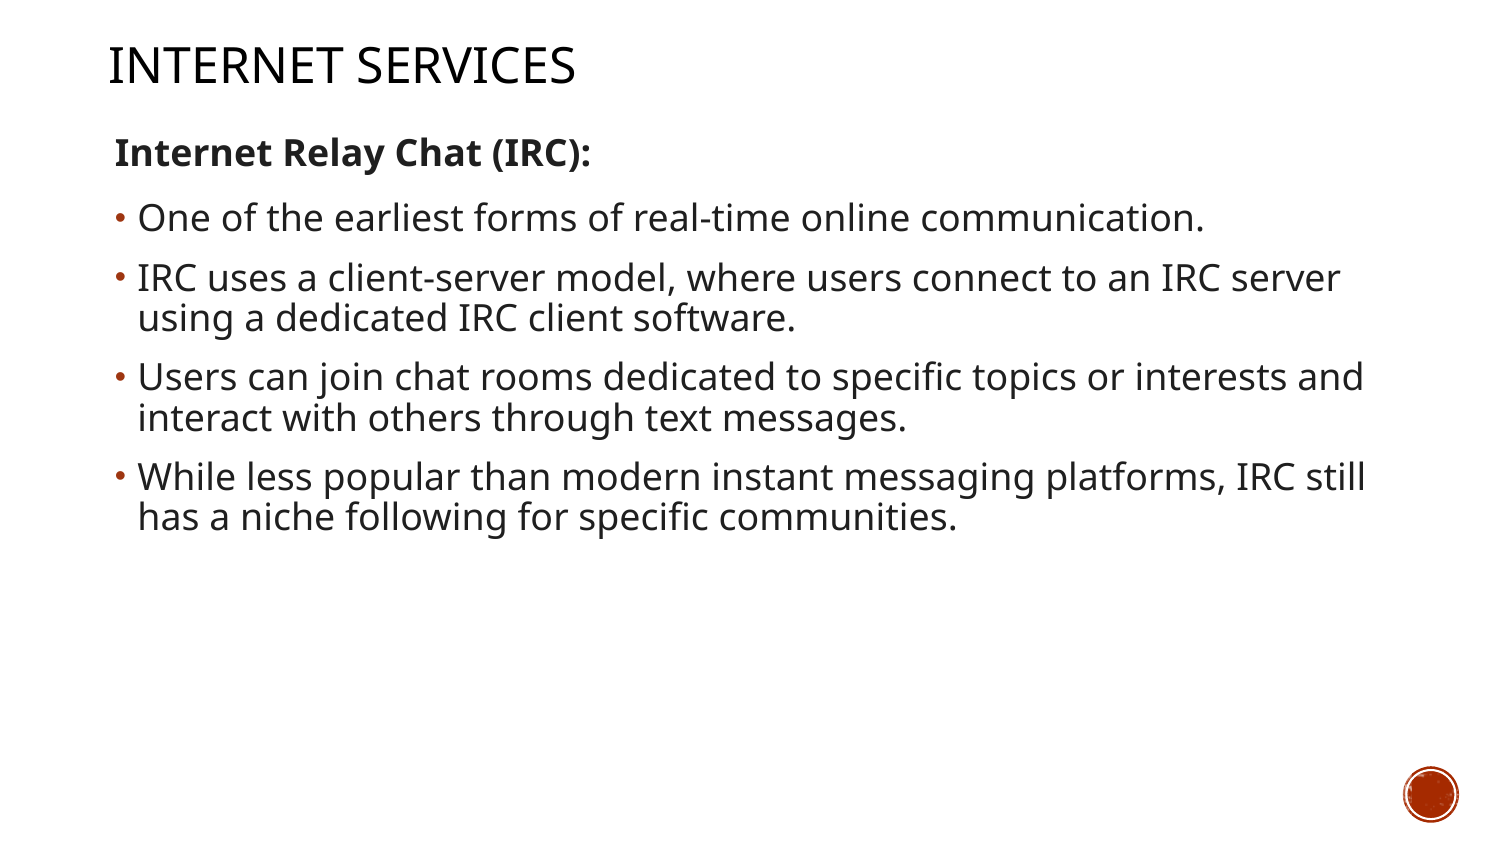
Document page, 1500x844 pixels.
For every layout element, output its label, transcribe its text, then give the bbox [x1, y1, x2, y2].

list Internet Relay Chat (IRC): One of the earliest forms of real-time online communication. IRC uses a client-server model, where users connect to an IRC server using a dedicated IRC client software. Users can join chat rooms dedicated to specific topics or interests and interact with others through text messages. While less popular than modern instant messaging platforms, IRC still has a niche following for specific communities. [99, 121, 1388, 810]
text_box Internet services [93, 21, 1419, 110]
